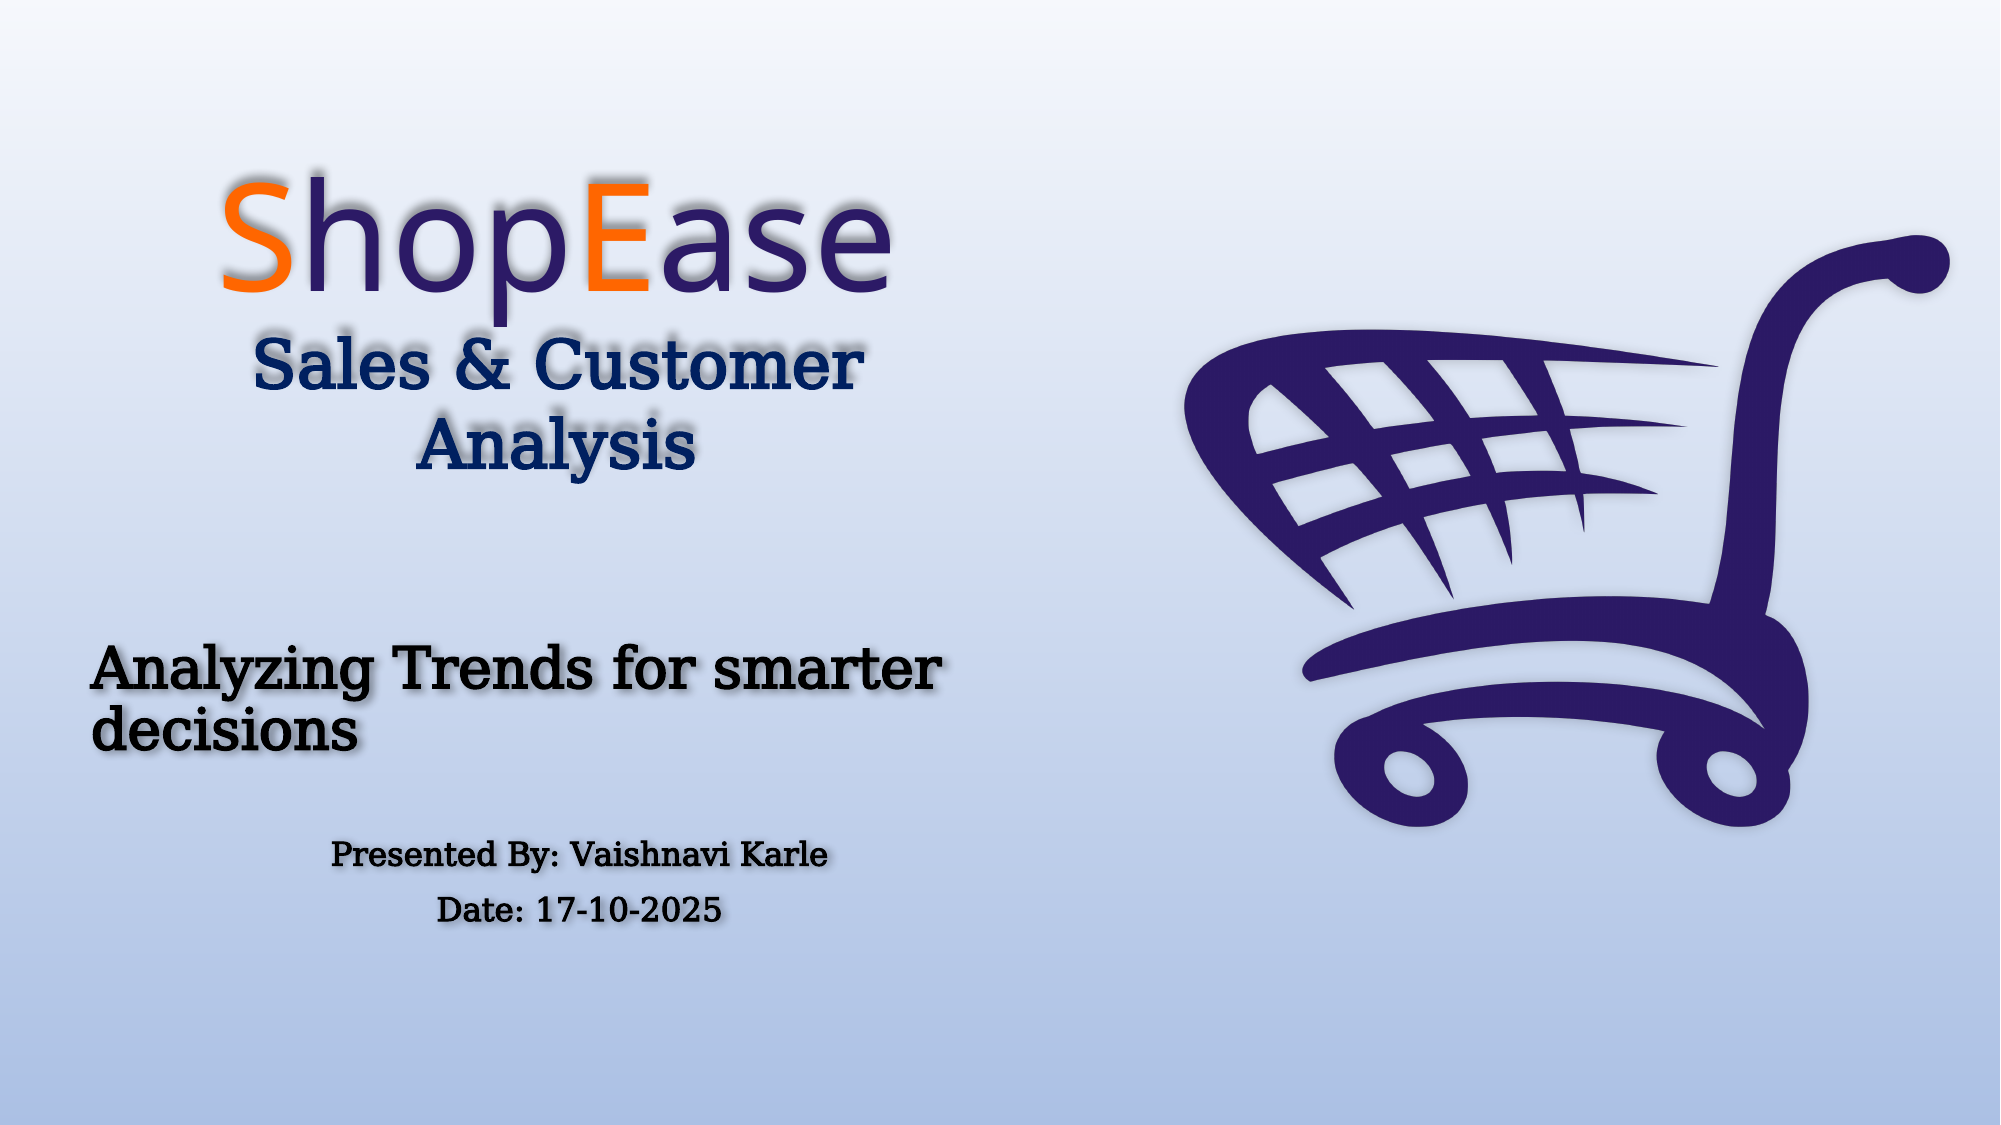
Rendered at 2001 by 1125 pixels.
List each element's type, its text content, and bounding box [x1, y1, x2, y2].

picture [1184, 235, 1950, 827]
list Analyzing Trends for smarter decisions Presented By: Vaishnavi Karle Date: 17-10-2025 [75, 631, 1084, 936]
title ShopEase Sales & Customer Analysis [193, 115, 921, 489]
